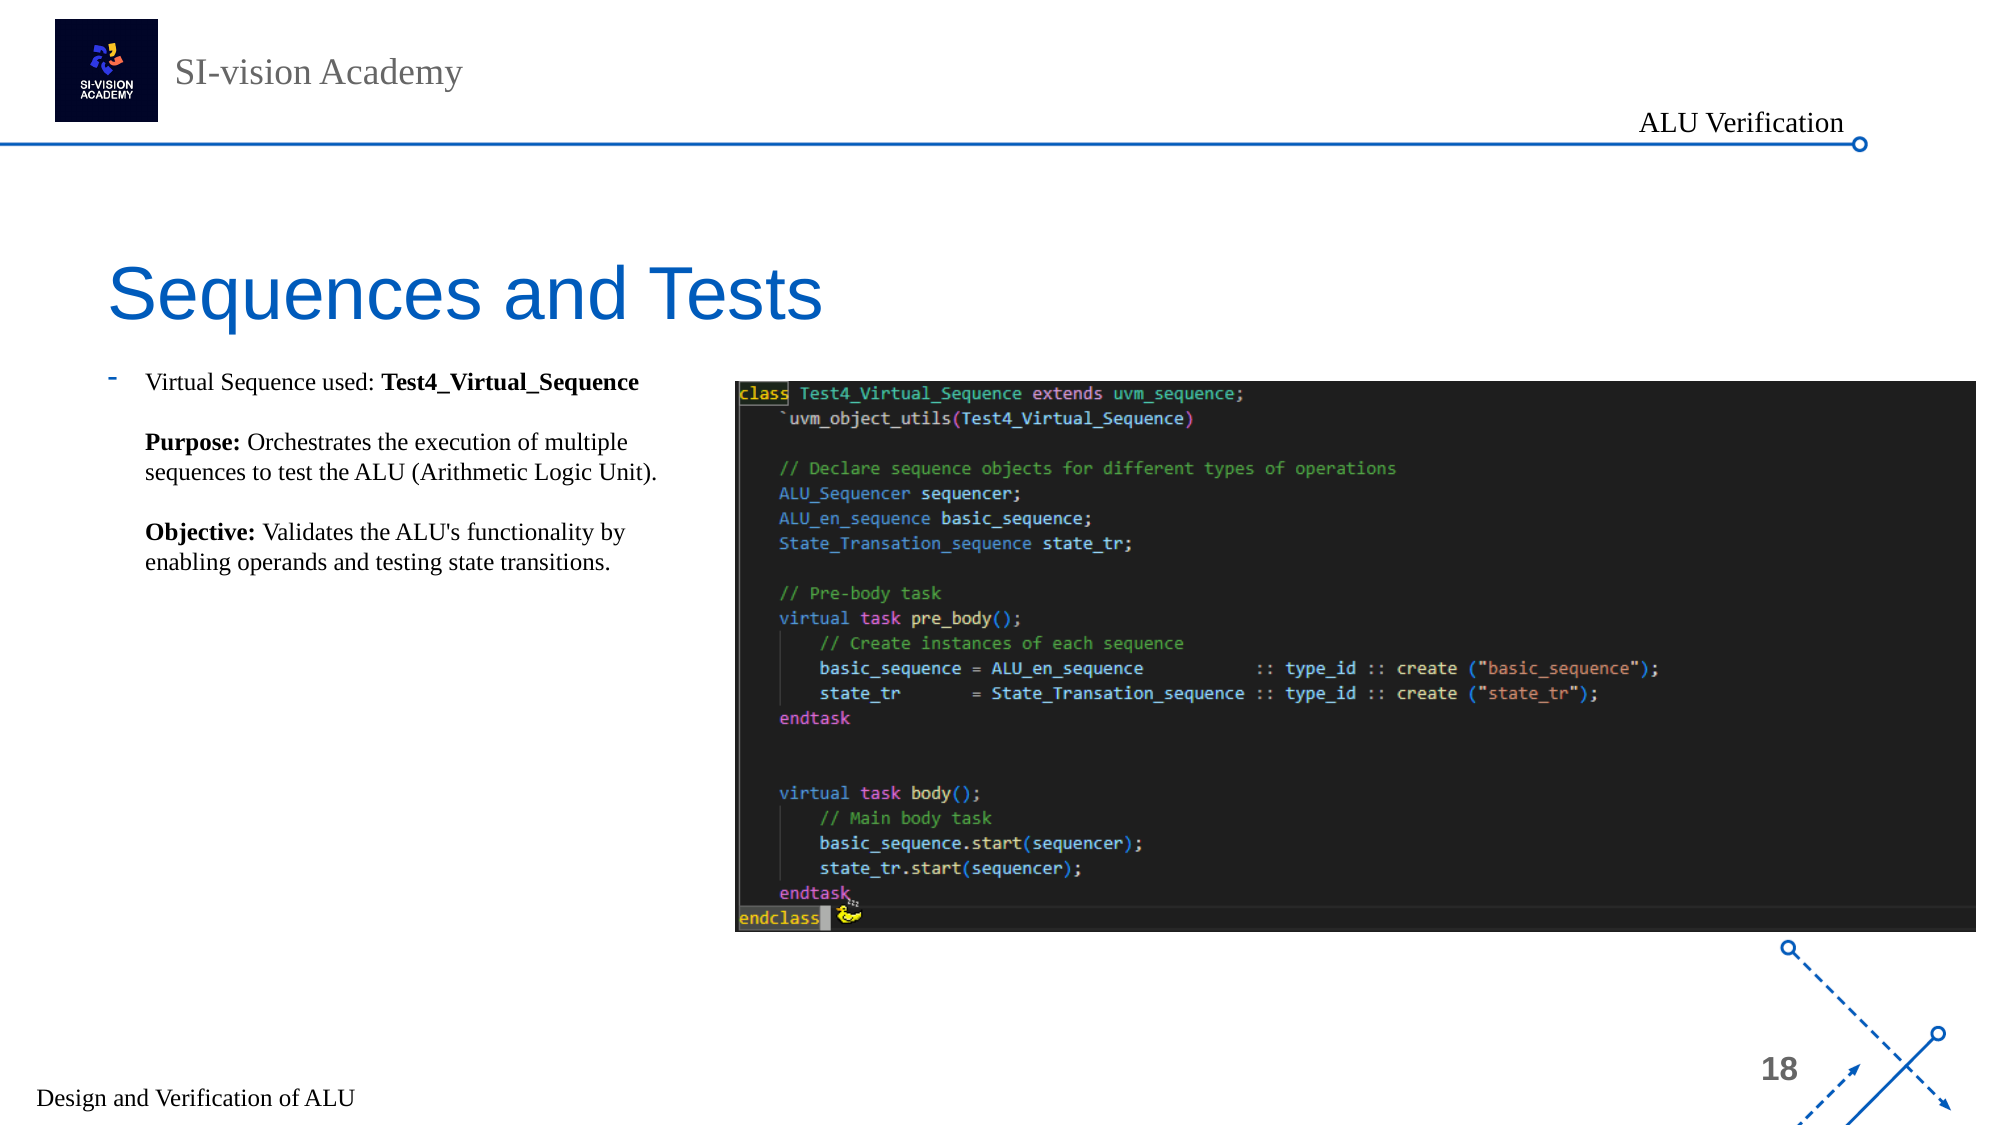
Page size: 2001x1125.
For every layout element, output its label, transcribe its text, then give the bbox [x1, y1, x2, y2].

text_box ALU Verification [1586, 95, 1860, 146]
text_box Virtual Sequence used: Test4_Virtual_Sequence Purpose: Orchestrates the execution of multiple sequences to test the ALU (Arithmetic Logic Unit). Objective: Validates the ALU's functionality by enabling operands and testing state transitions. [92, 358, 722, 1037]
picture [0, 0, 2001, 1125]
title Sequences and Tests [93, 246, 1234, 343]
